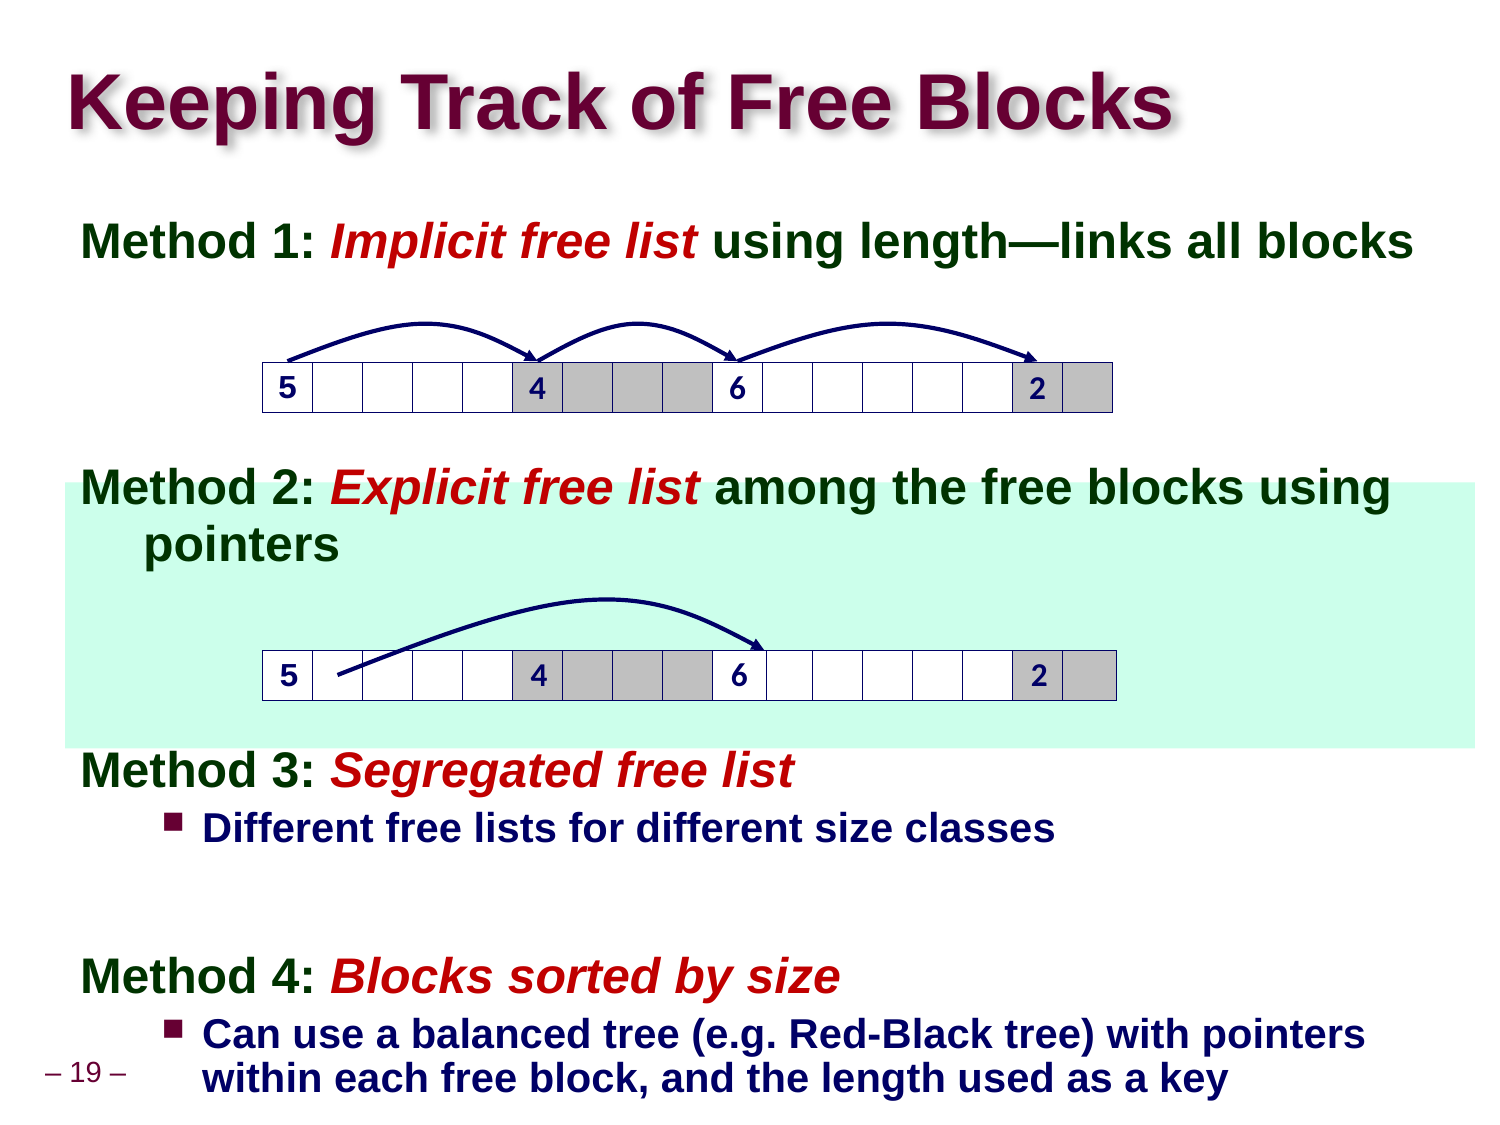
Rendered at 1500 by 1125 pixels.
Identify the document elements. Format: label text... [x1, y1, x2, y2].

text_box 5 [262, 362, 312, 413]
text_box [562, 362, 612, 413]
text_box [612, 362, 662, 413]
text_box 6 [712, 362, 763, 413]
text_box [862, 362, 912, 413]
text_box [662, 654, 712, 700]
text_box [312, 650, 362, 700]
text_box [612, 657, 662, 700]
text_box [362, 671, 412, 700]
text_box [812, 650, 862, 700]
text_box 5 [262, 650, 312, 700]
text_box [462, 665, 512, 700]
text_box [962, 650, 1012, 700]
text_box 2 [1012, 650, 1062, 700]
text_box [287, 323, 537, 362]
text_box [662, 362, 712, 413]
text_box [1062, 650, 1116, 700]
text_box [763, 362, 812, 413]
text_box [362, 650, 399, 664]
text_box [766, 650, 812, 700]
text_box 2 [1012, 362, 1062, 413]
text_box [337, 599, 765, 676]
text_box [537, 323, 737, 362]
text_box [362, 362, 412, 413]
list Method 1: Implicit free list using length—links all blocks Method 2: Explicit free list among the free blocks using pointers Method 3: Segregated free list Different free lists for different size classes Method 4: Blocks sorted by size Can use a balanced tree (e.g. Red-Black tree) with pointers within each free block, and the length used as a key [65, 205, 1475, 1088]
text_box [412, 362, 462, 413]
text_box [862, 650, 912, 700]
text_box [962, 362, 1012, 413]
text_box [737, 323, 1038, 363]
text_box [412, 668, 462, 700]
text_box [562, 659, 612, 700]
text_box 6 [712, 650, 766, 700]
text_box [1062, 362, 1113, 413]
text_box [312, 362, 362, 413]
title Keeping Track of Free Blocks [66, 40, 1497, 169]
text_box [912, 650, 962, 700]
text_box [912, 362, 962, 413]
text_box [462, 362, 512, 413]
text_box 4 [512, 362, 562, 413]
text_box 4 [512, 662, 562, 700]
text_box [812, 362, 862, 413]
